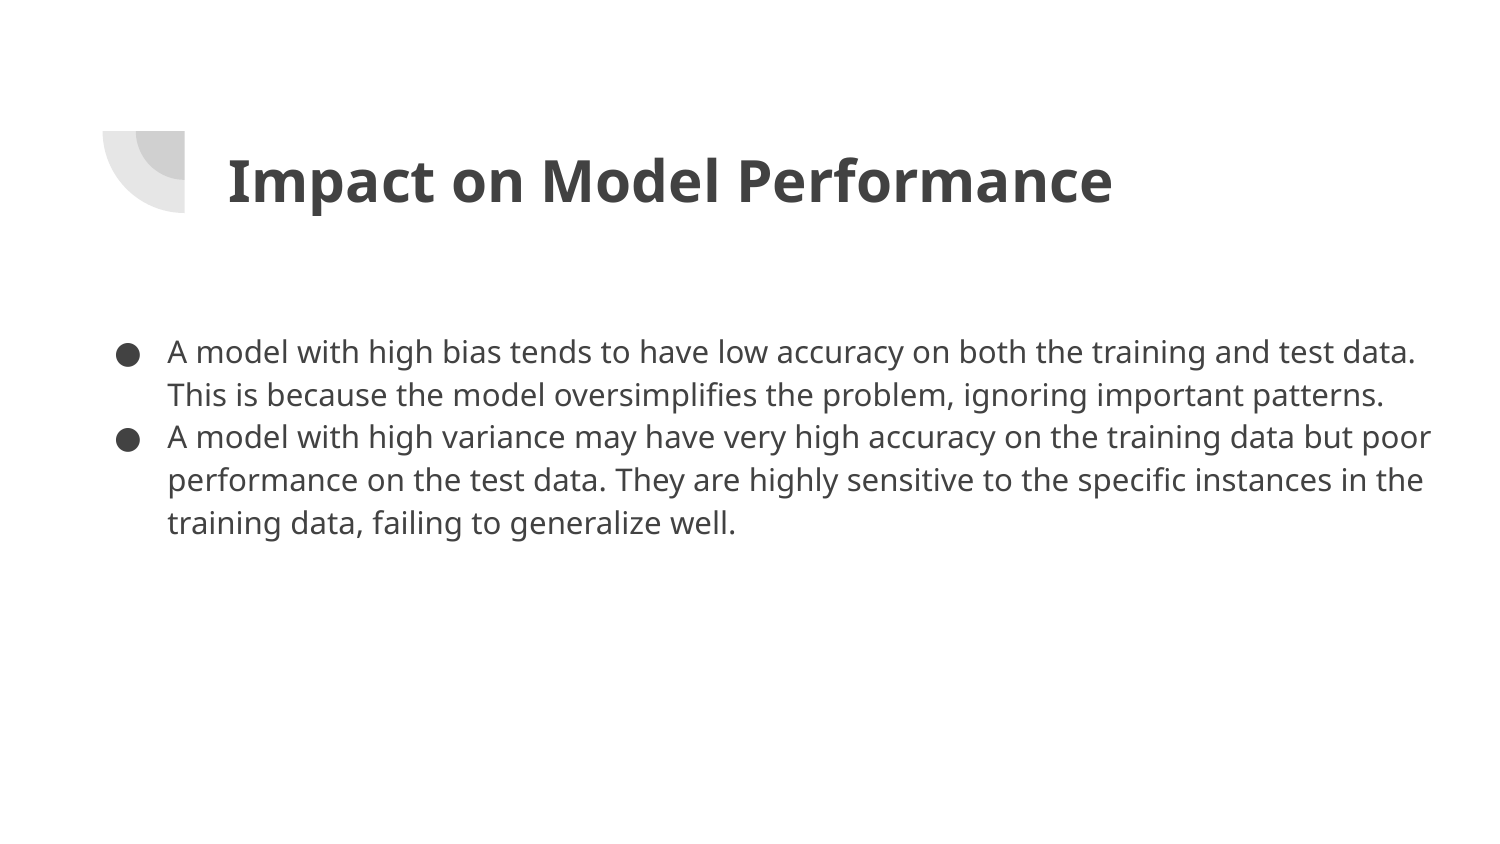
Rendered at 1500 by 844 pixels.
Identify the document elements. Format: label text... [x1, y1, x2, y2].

list A model with high bias tends to have low accuracy on both the training and test data. This is because the model oversimplifies the problem, ignoring important patterns. A model with high variance may have very high accuracy on the training data but poor performance on the test data. They are highly sensitive to the specific instances in the training data, failing to generalize well. [77, 314, 1500, 760]
title Impact on Model Performance [213, 98, 1368, 263]
